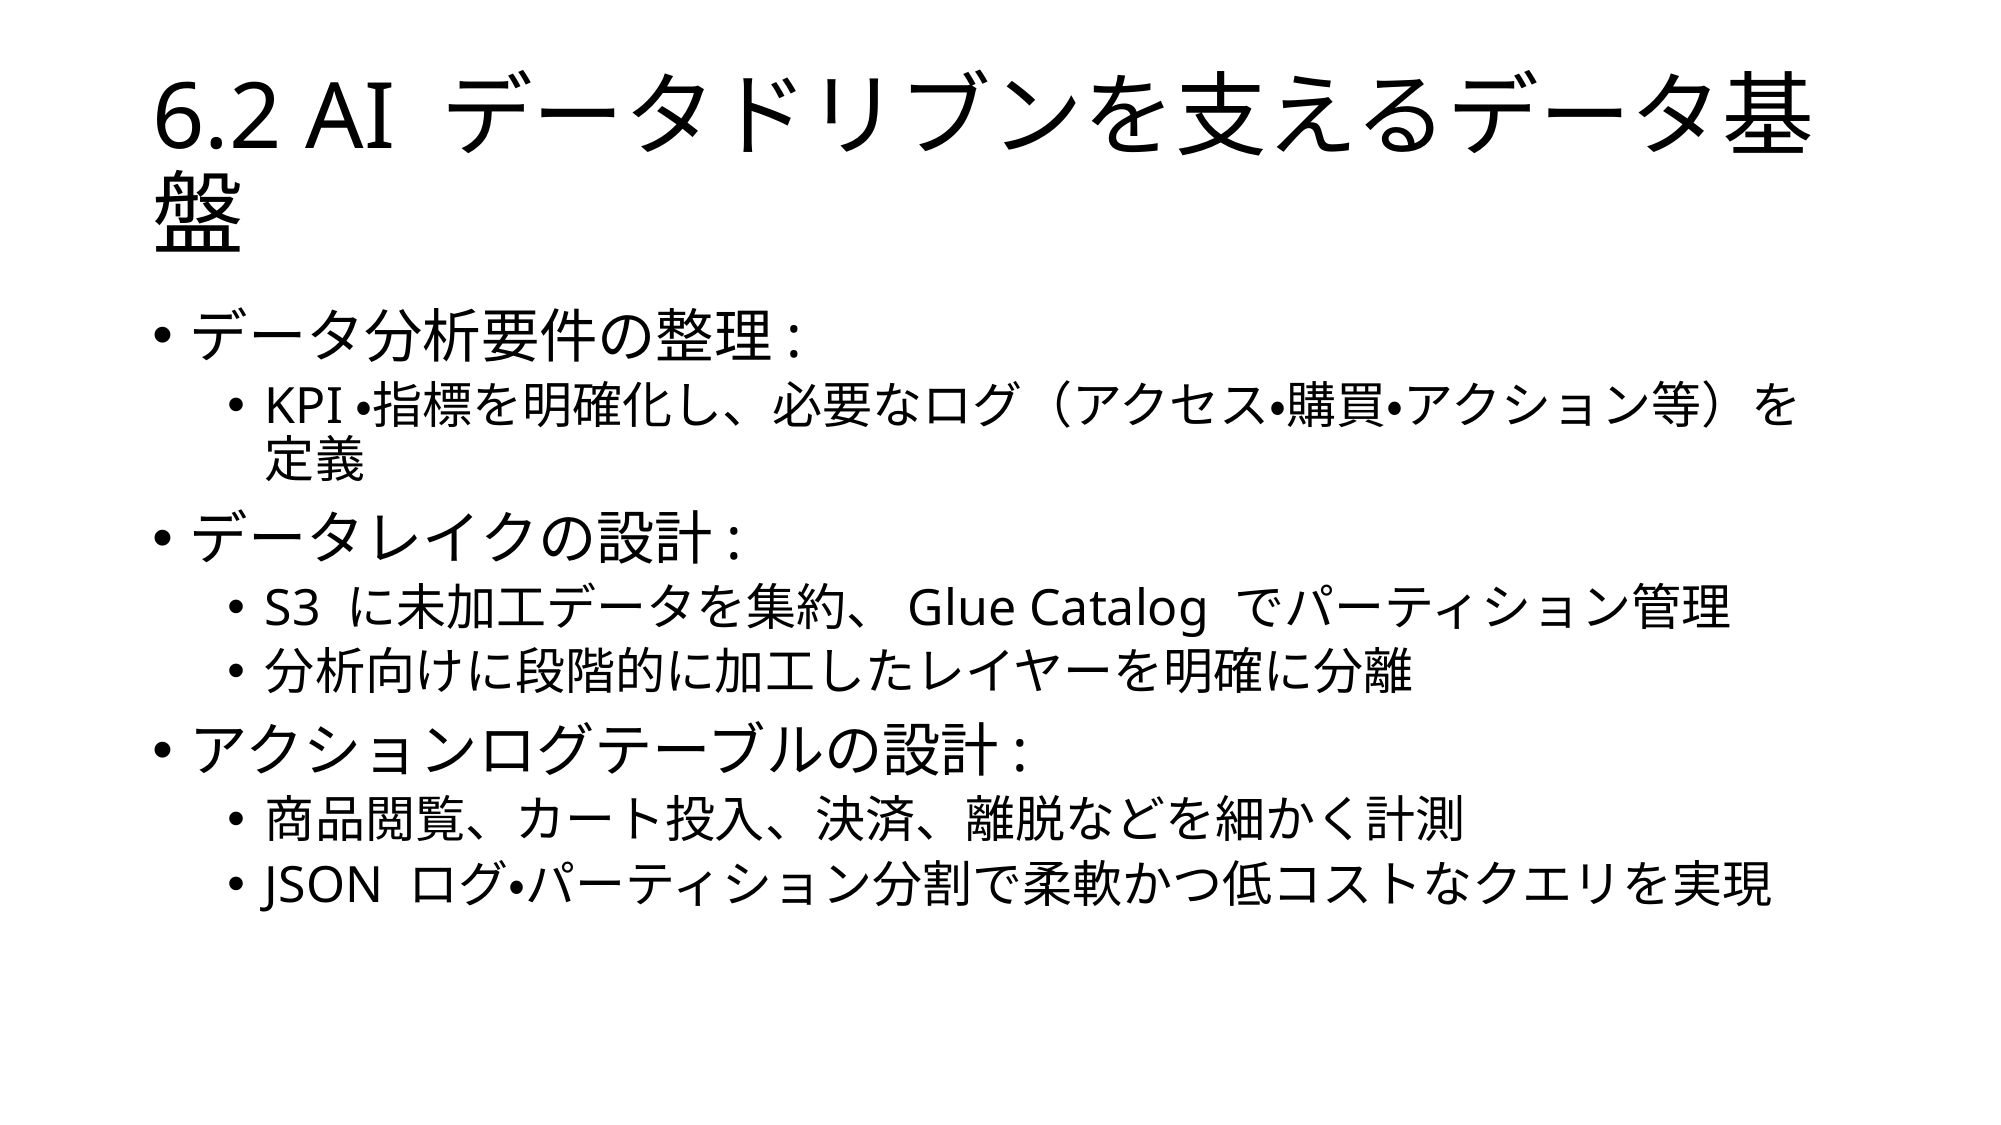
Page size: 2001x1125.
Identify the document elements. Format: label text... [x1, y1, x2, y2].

title 6.2 AI データドリブンを支えるデータ基盤 [137, 59, 1863, 278]
list データ分析要件の整理: KPI・指標を明確化し、必要なログ（アクセス・購買・アクション等）を定義 データレイクの設計: S3 に未加工データを集約、Glue Catalog でパーティション管理 分析向けに段階的に加工したレイヤーを明確に分離 アクションログテーブルの設計: 商品閲覧、カート投入、決済、離脱などを細かく計測 JSON ログ・パーティション分割で柔軟かつ低コストなクエリを実現 [137, 299, 1863, 1014]
